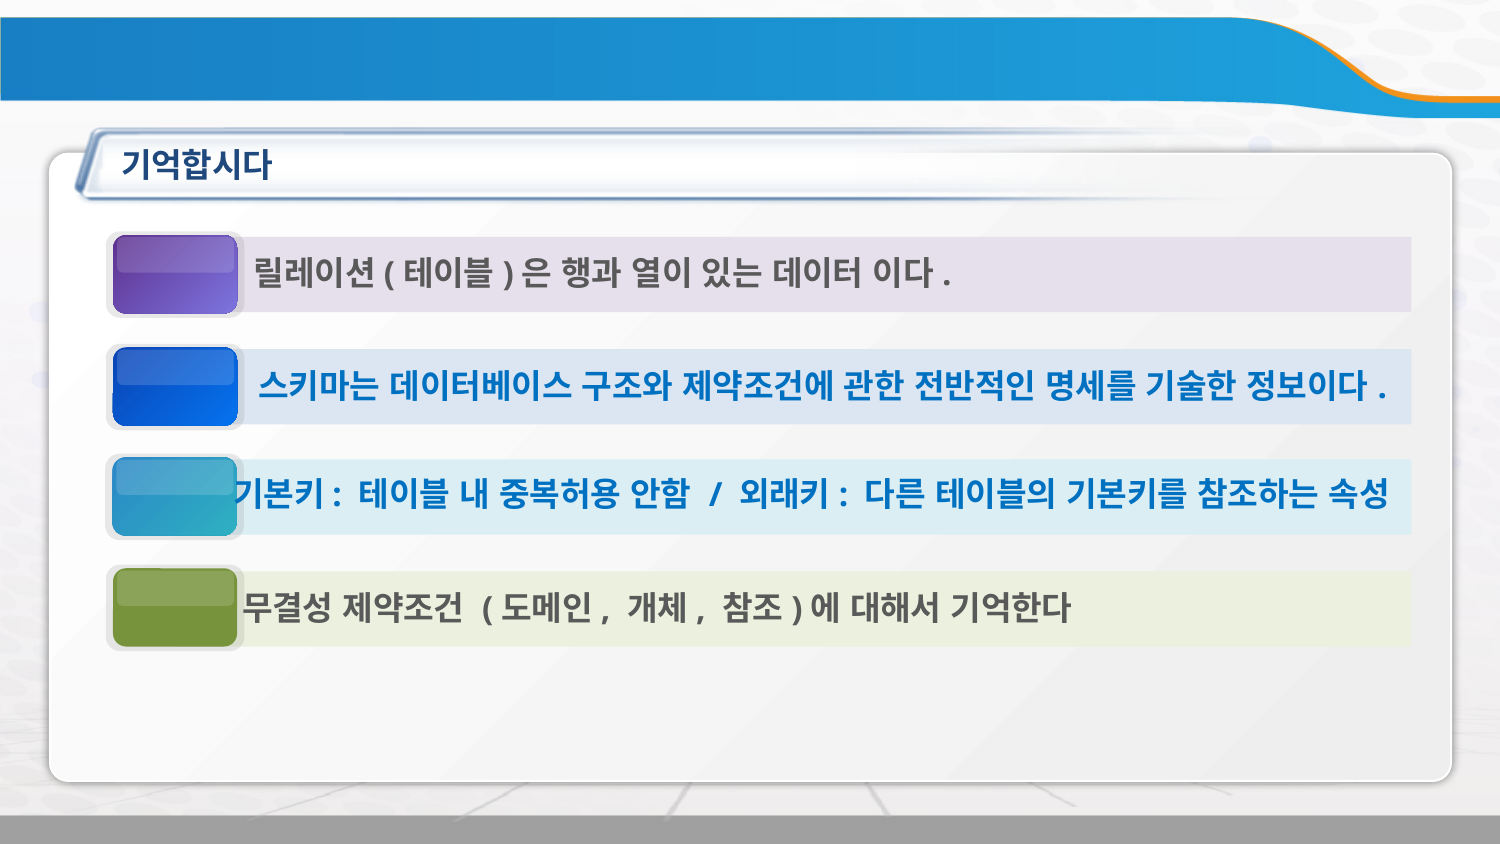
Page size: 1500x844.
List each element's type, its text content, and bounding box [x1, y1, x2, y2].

picture [0, 0, 1500, 844]
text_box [49, 126, 1452, 782]
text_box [104, 231, 1412, 718]
text_box 4. 핵심정리 및 Q&A [29, 0, 1175, 103]
